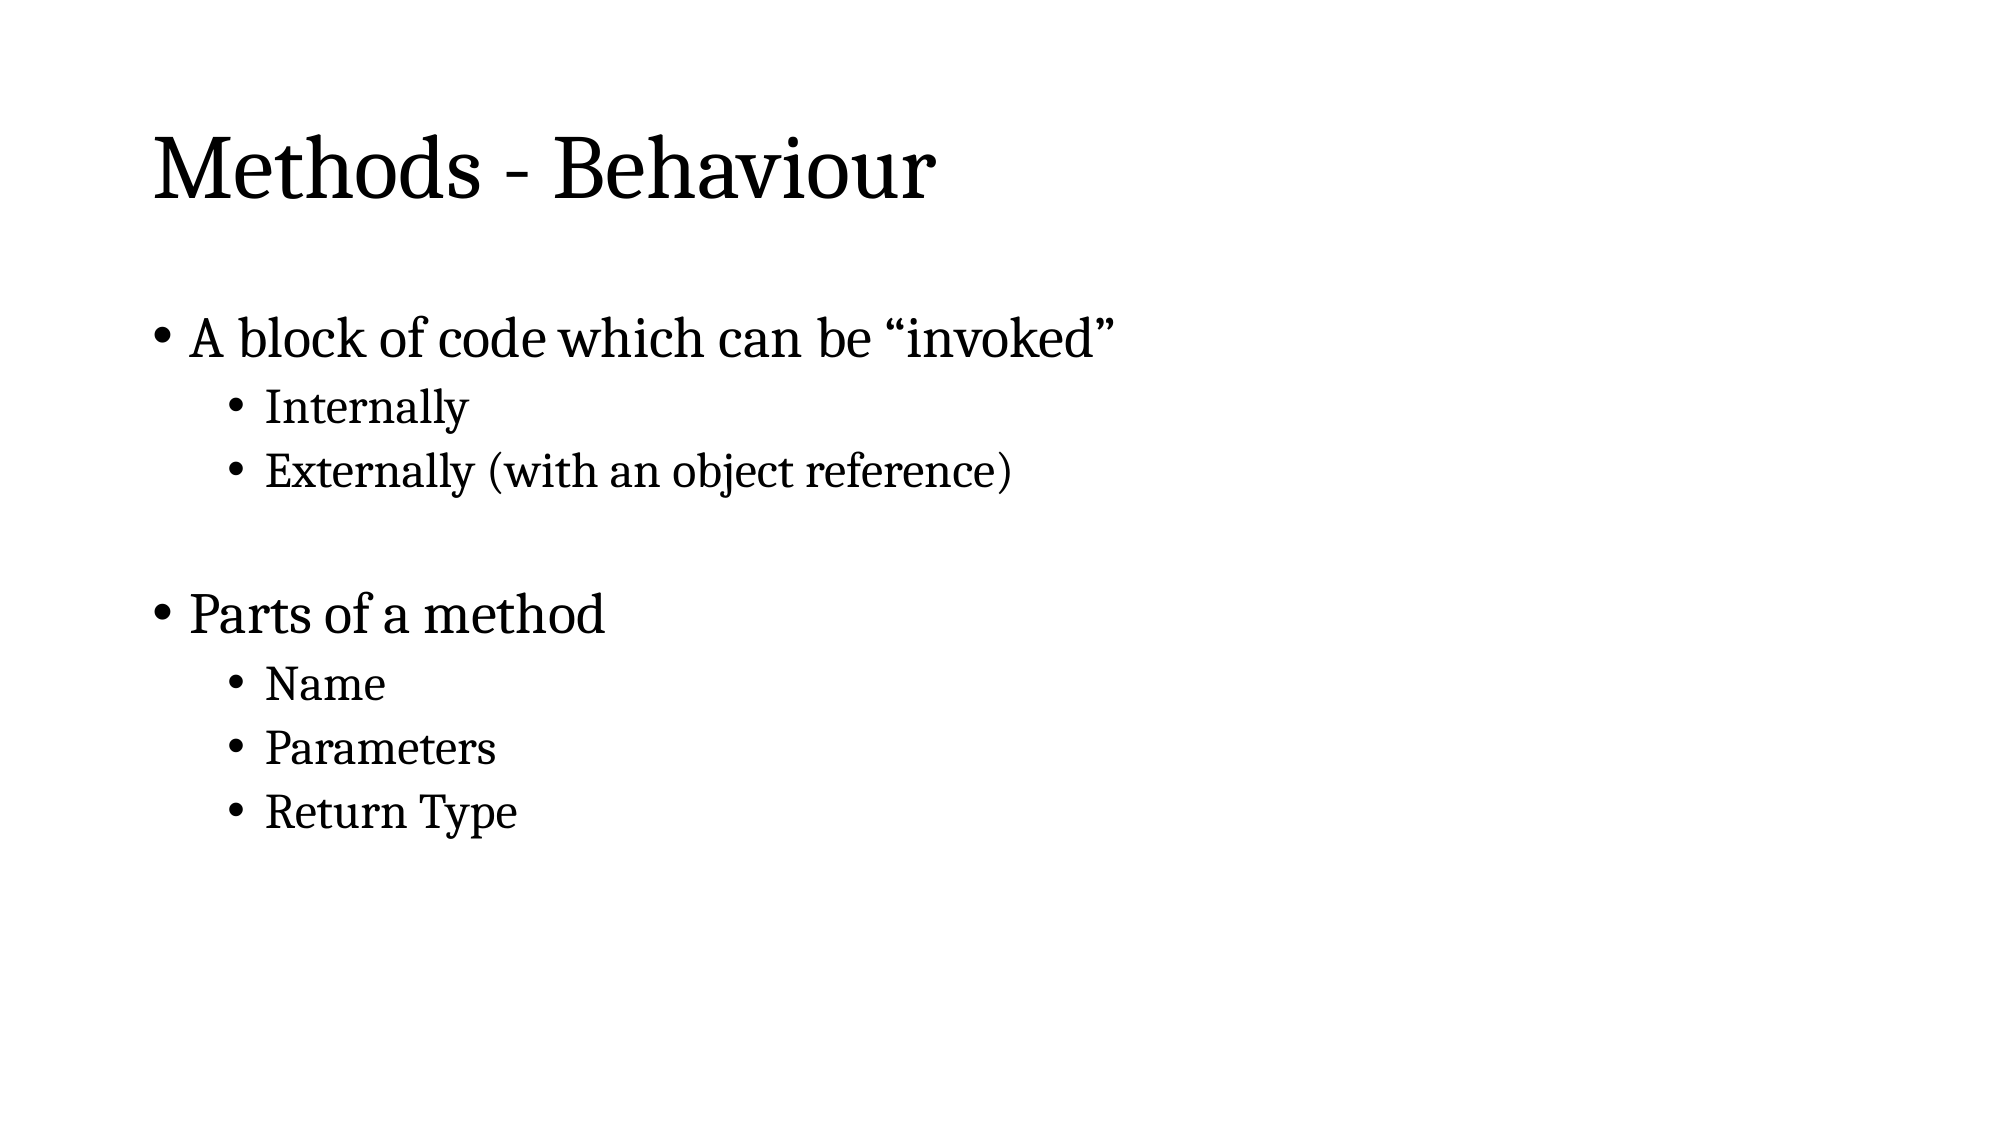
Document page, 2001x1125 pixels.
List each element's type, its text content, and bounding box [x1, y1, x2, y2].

list A block of code which can be “invoked” Internally Externally (with an object reference) Parts of a method Name Parameters Return Type [137, 299, 1863, 1014]
title Methods - Behaviour [137, 59, 1863, 278]
